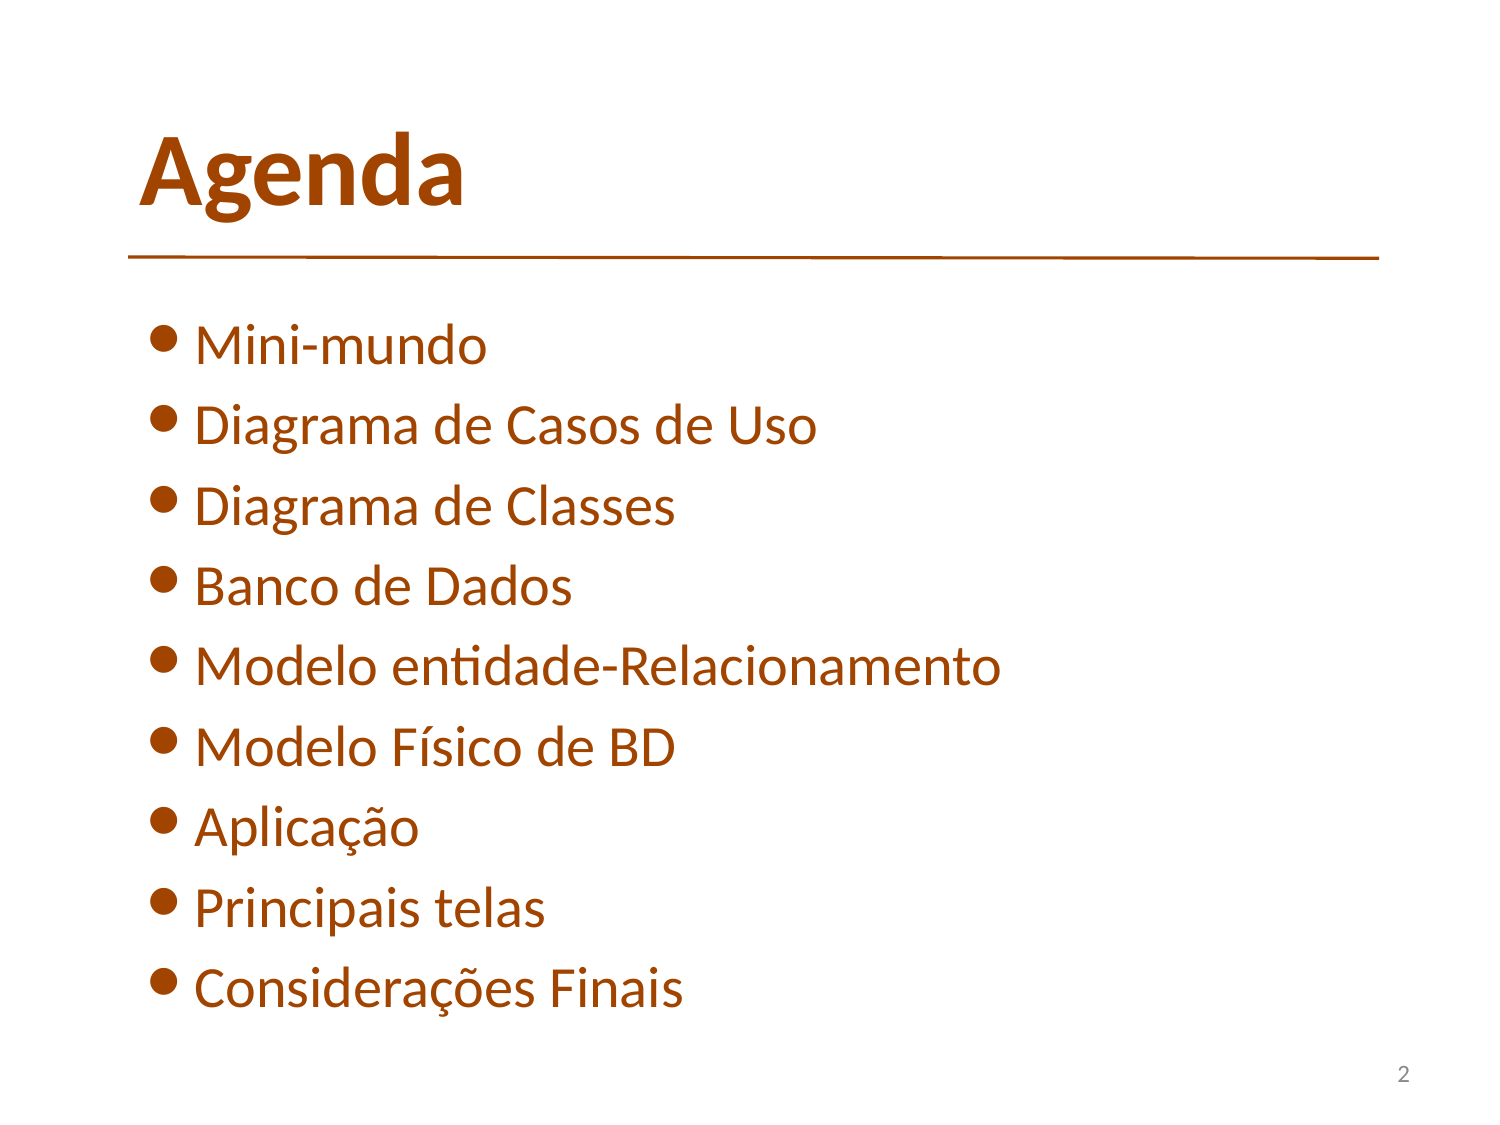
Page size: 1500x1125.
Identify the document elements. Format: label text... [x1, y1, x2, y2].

title Agenda [124, 93, 1375, 235]
slide_number ‹#› [1074, 1042, 1425, 1103]
text_box Mini-mundo Diagrama de Casos de Uso Diagrama de Classes Banco de Dados Modelo entidade-Relacionamento Modelo Físico de BD Aplicação Principais telas Considerações Finais [120, 280, 1379, 1035]
